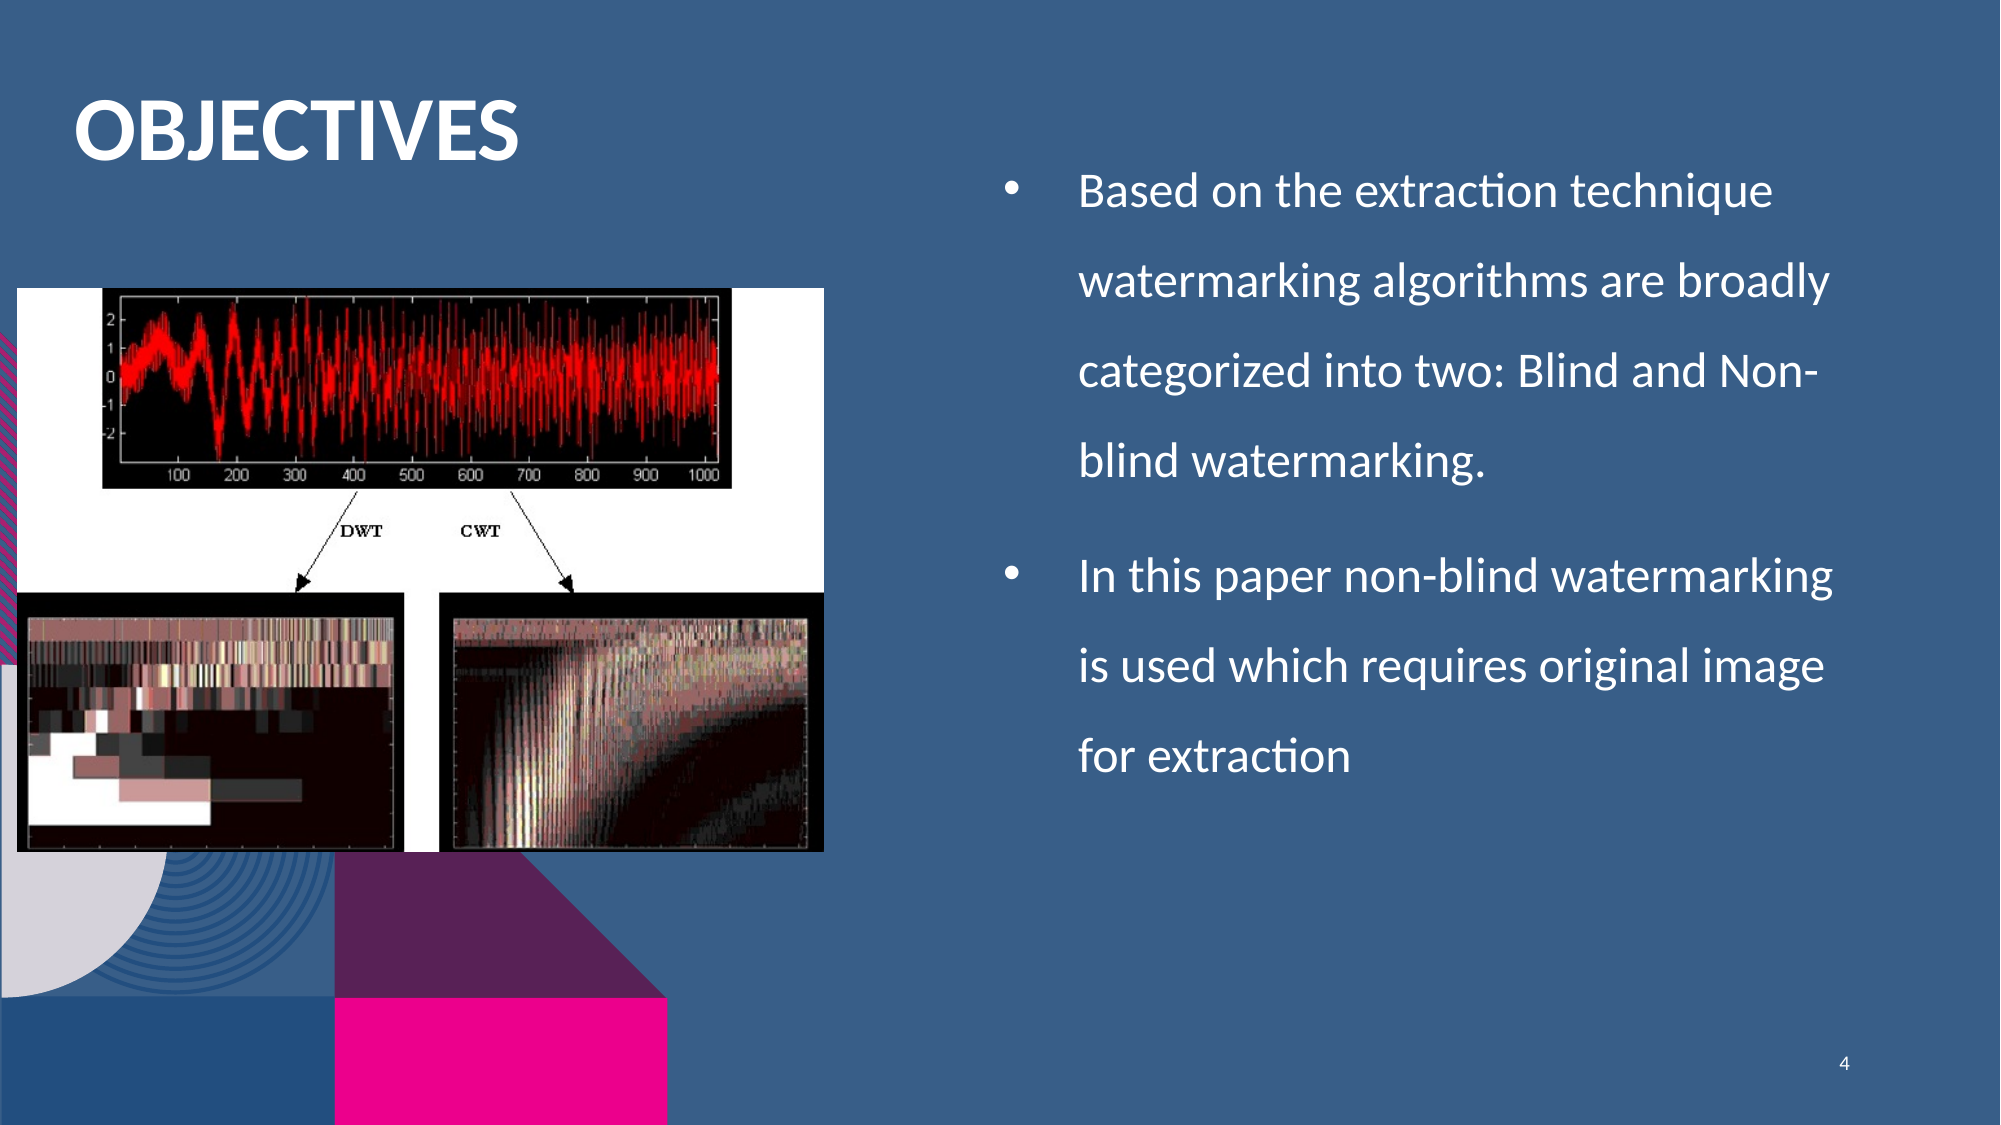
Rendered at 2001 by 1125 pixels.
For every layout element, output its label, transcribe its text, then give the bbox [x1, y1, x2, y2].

text_box 4 [1824, 1042, 1900, 1102]
subtitle Based on the extraction technique watermarking algorithms are broadly categorized into two: Blind and Non-blind watermarking. In this paper non-blind watermarking is used which requires original image for extraction [988, 120, 1878, 1094]
title Objectives [59, 0, 836, 189]
picture [0, 288, 824, 852]
